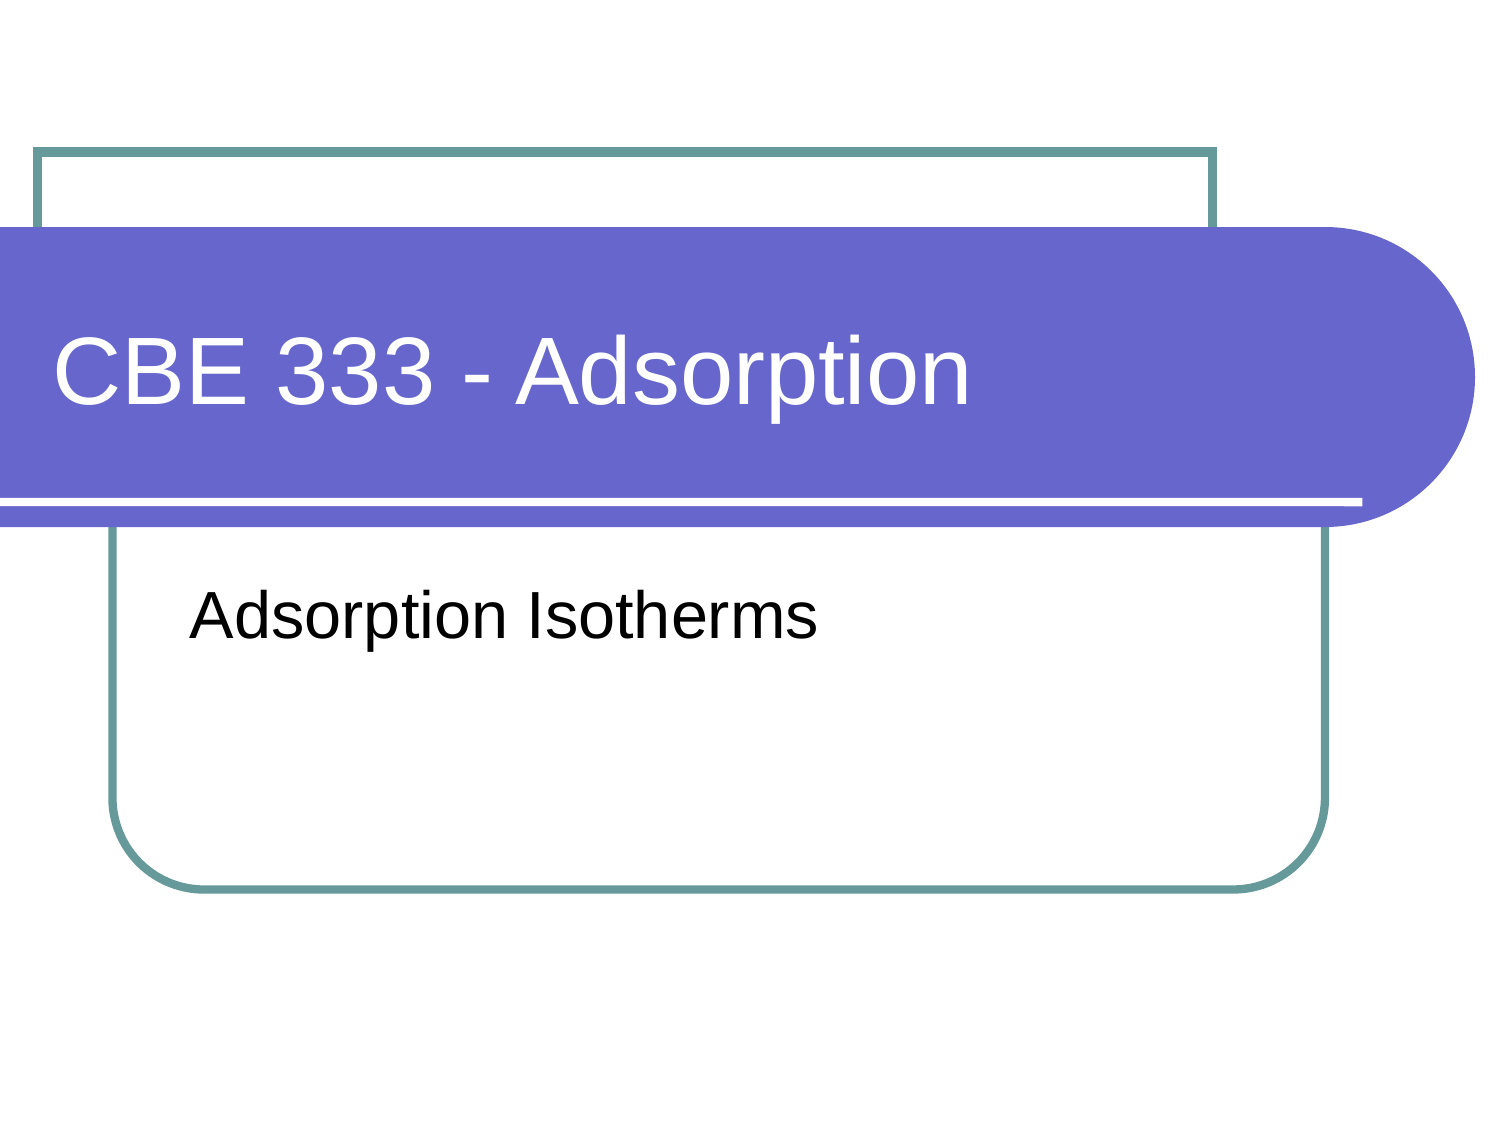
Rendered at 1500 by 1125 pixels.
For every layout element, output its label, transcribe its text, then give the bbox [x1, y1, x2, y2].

title CBE 333 - Adsorption [37, 234, 1363, 499]
subtitle Adsorption Isotherms [174, 564, 1263, 840]
